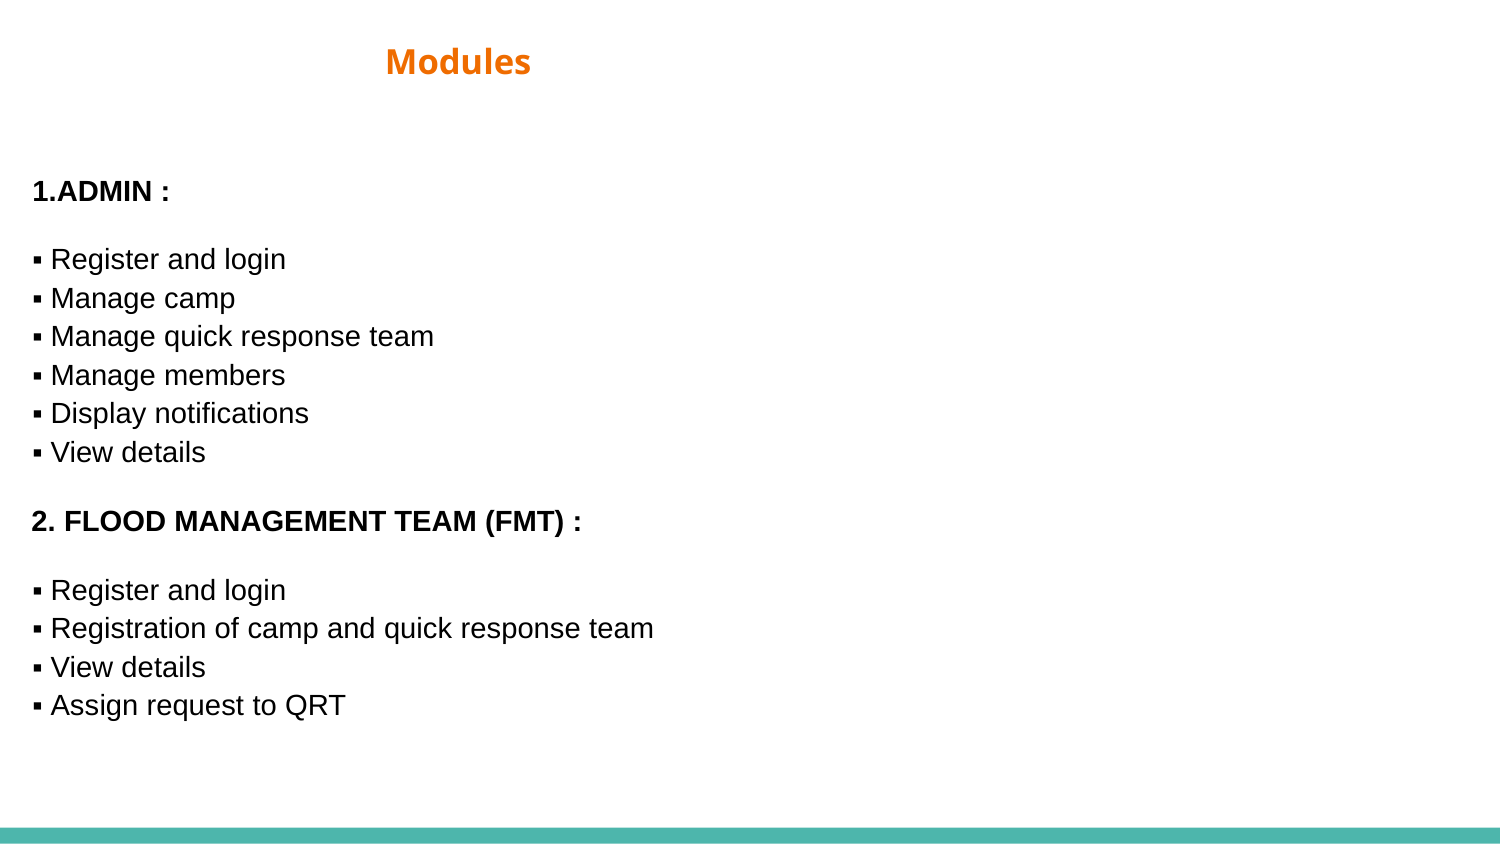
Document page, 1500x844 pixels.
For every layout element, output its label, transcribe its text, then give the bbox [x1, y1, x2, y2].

list 1.ADMIN : ▪ Register and login ▪ Manage camp ▪ Manage quick response team ▪ Manage members ▪ Display notifications ▪ View details 2. FLOOD MANAGEMENT TEAM (FMT) : ▪ Register and login ▪ Registration of camp and quick response team ▪ View details ▪ Assign request to QRT [15, 156, 1459, 702]
title Modules [72, 24, 1484, 97]
